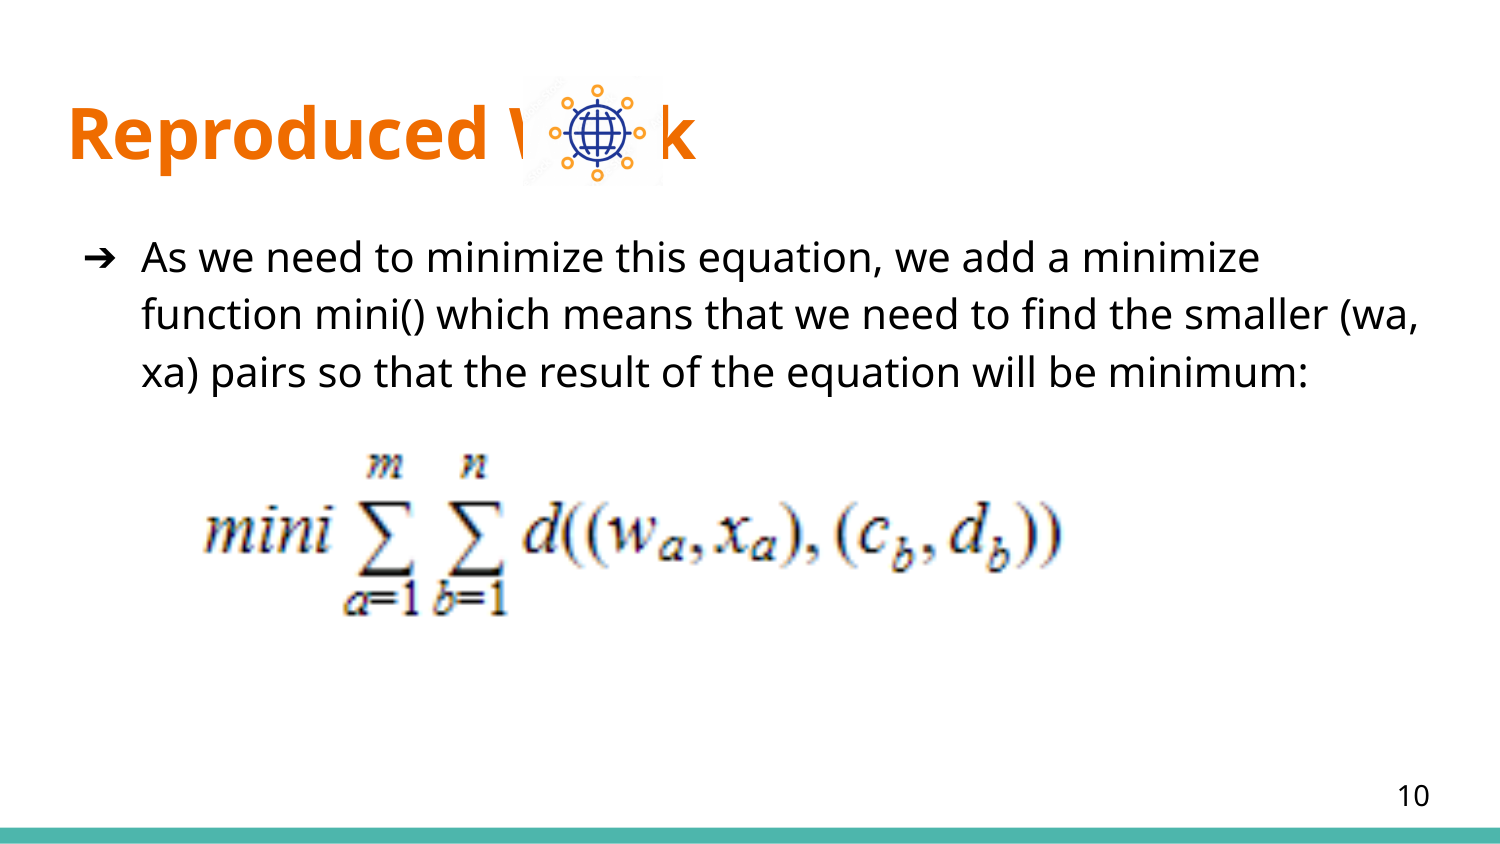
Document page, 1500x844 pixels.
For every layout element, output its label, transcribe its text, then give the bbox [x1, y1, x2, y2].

list As we need to minimize this equation, we add a minimize function mini() which means that we need to find the smaller (wa, xa) pairs so that the result of the equation will be minimum: [51, 207, 1449, 750]
picture [135, 421, 1147, 652]
picture [523, 76, 663, 186]
title Reproduced Work [51, 72, 1449, 189]
text_box 10 [1381, 762, 1468, 828]
